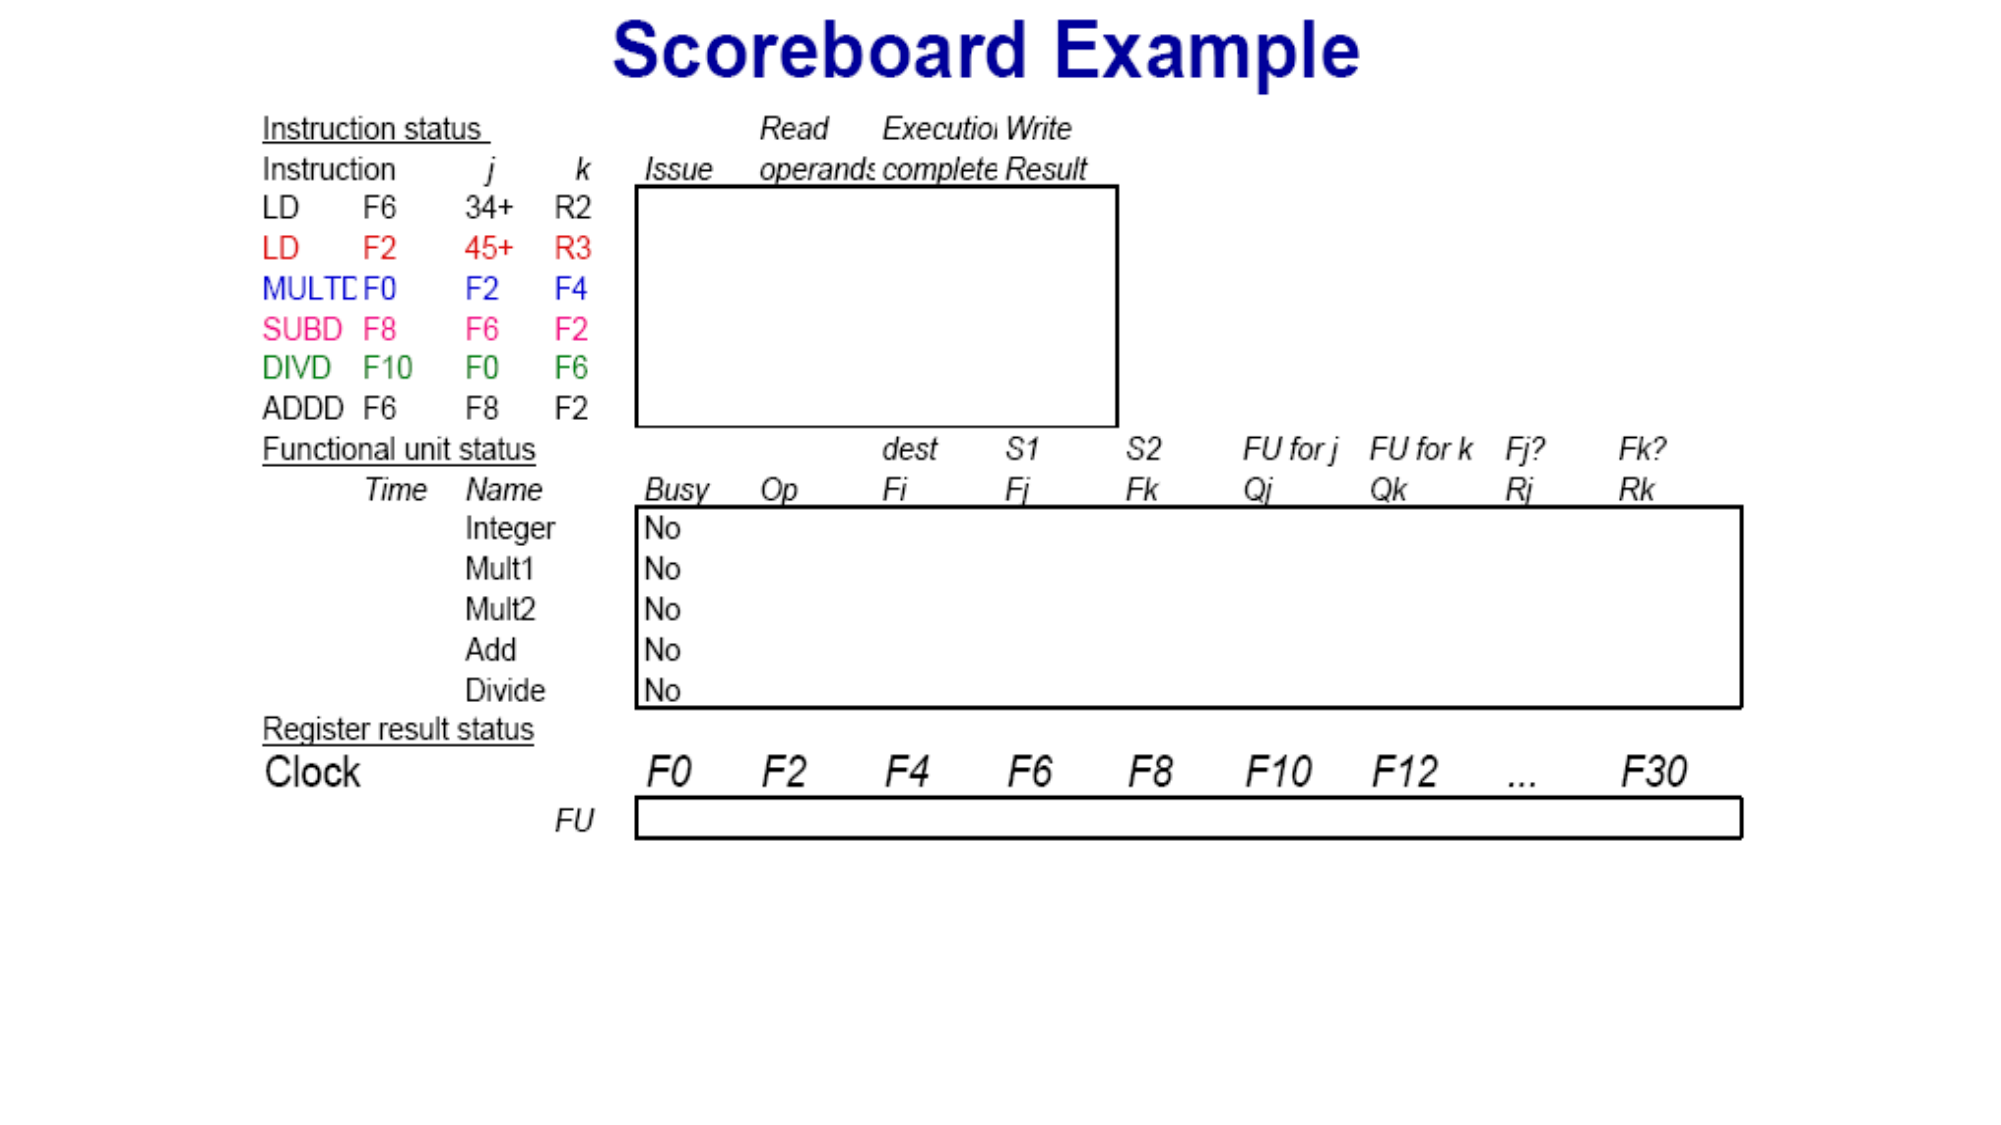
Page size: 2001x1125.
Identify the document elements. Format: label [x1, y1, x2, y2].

list [249, 0, 1750, 1125]
